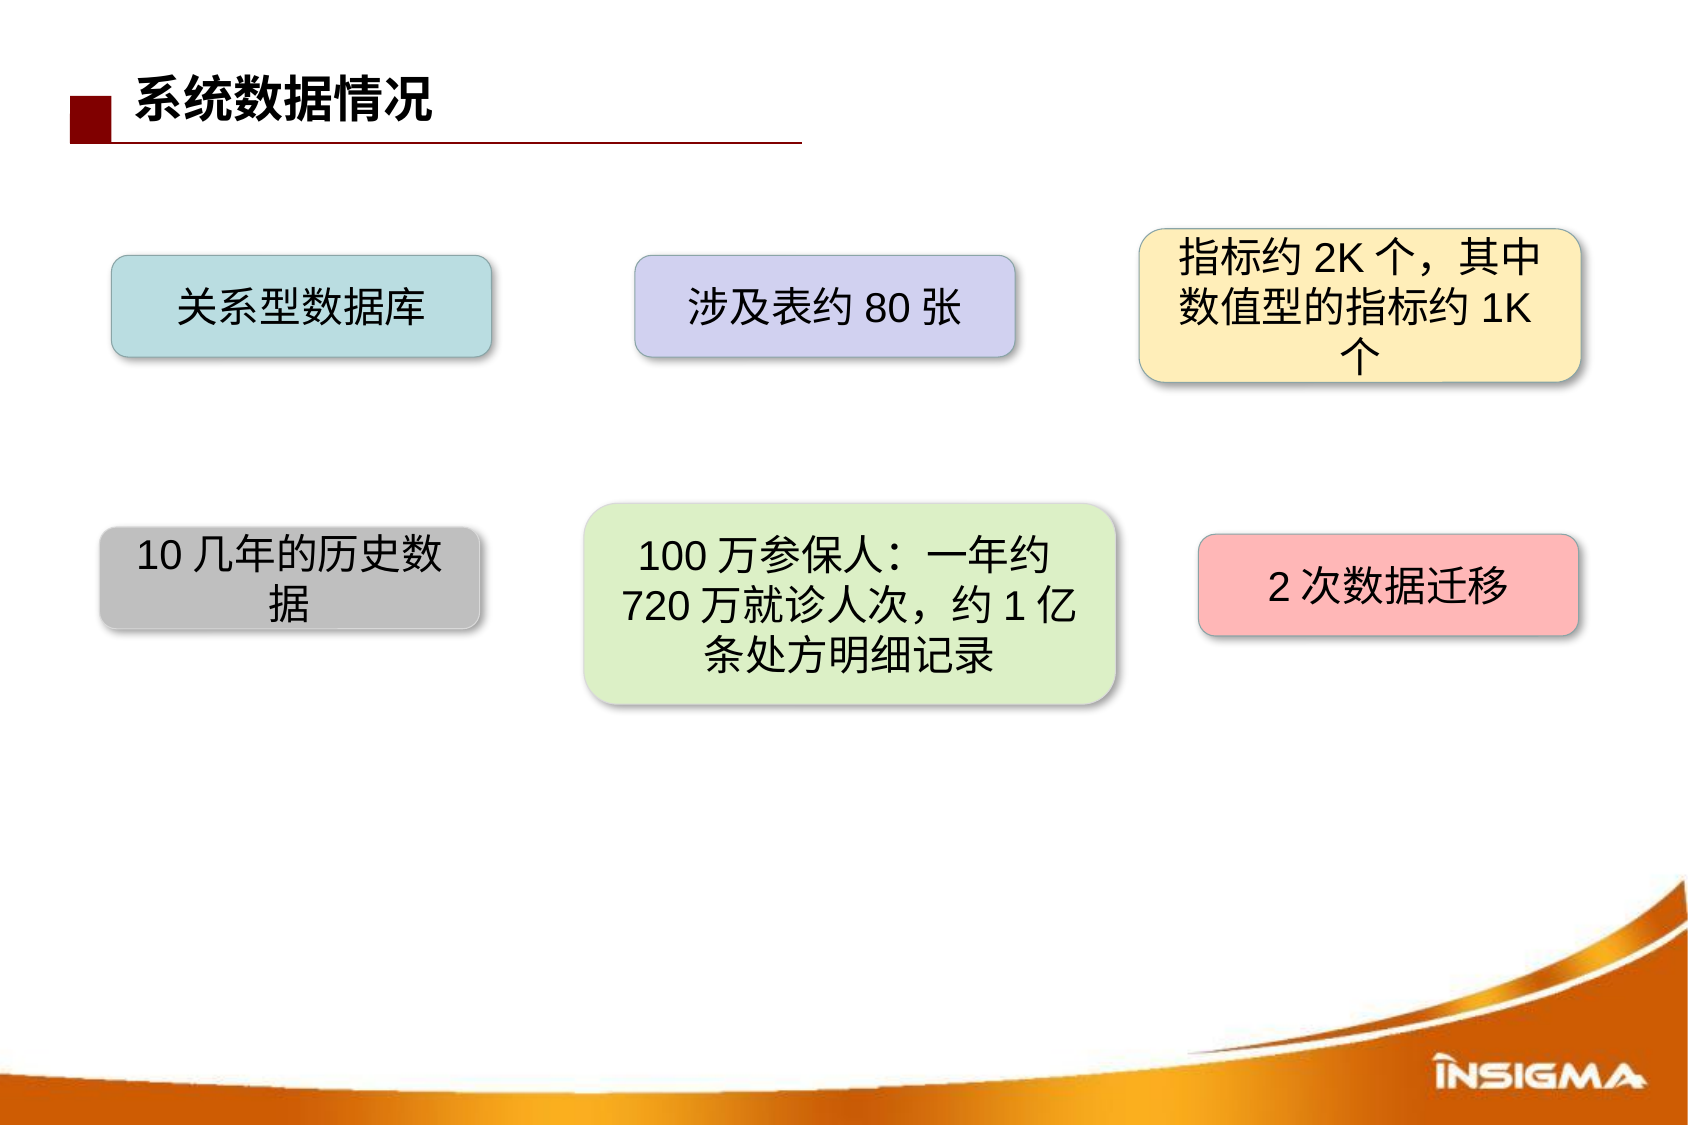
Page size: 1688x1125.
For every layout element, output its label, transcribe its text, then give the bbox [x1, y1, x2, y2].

text_box 100万参保人：一年约720万就诊人次，约1亿条处方明细记录 [581, 501, 1118, 707]
text_box 涉及表约80张 [632, 253, 1018, 360]
text_box 关系型数据库 [109, 253, 494, 360]
text_box 系统数据情况 [118, 60, 449, 136]
text_box 2次数据迁移 [1196, 532, 1581, 639]
picture [0, 0, 1688, 1125]
text_box 10几年的历史数据 [97, 524, 482, 631]
text_box 指标约2K个，其中数值型的指标约1K个 [1136, 226, 1584, 385]
text_box [68, 94, 113, 145]
